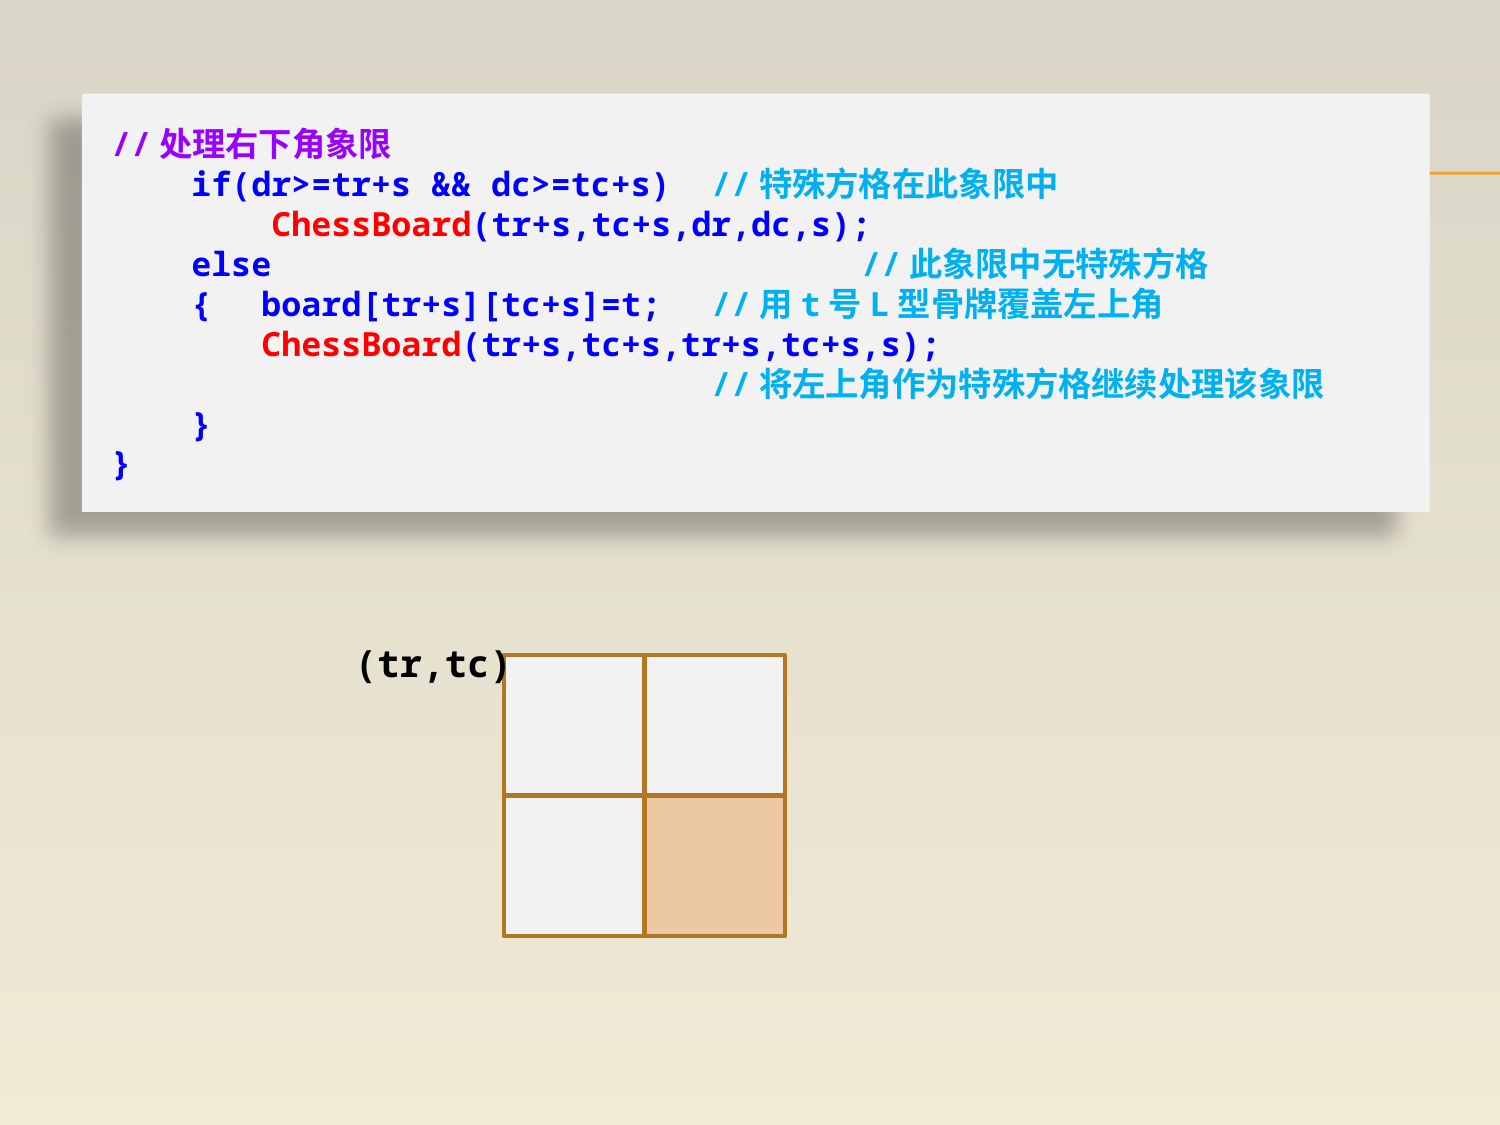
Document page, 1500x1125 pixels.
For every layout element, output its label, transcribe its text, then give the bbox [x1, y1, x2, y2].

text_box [339, 632, 786, 937]
text_box //处理右下角象限 if(dr>=tr+s && dc>=tc+s) //特殊方格在此象限中 ChessBoard(tr+s,tc+s,dr,dc,s); else //此象限中无特殊方格 { board[tr+s][tc+s]=t; //用t号L型骨牌覆盖左上角 ChessBoard(tr+s,tc+s,tr+s,tc+s,s); //将左上角作为特殊方格继续处理该象限 } } [81, 93, 1430, 513]
